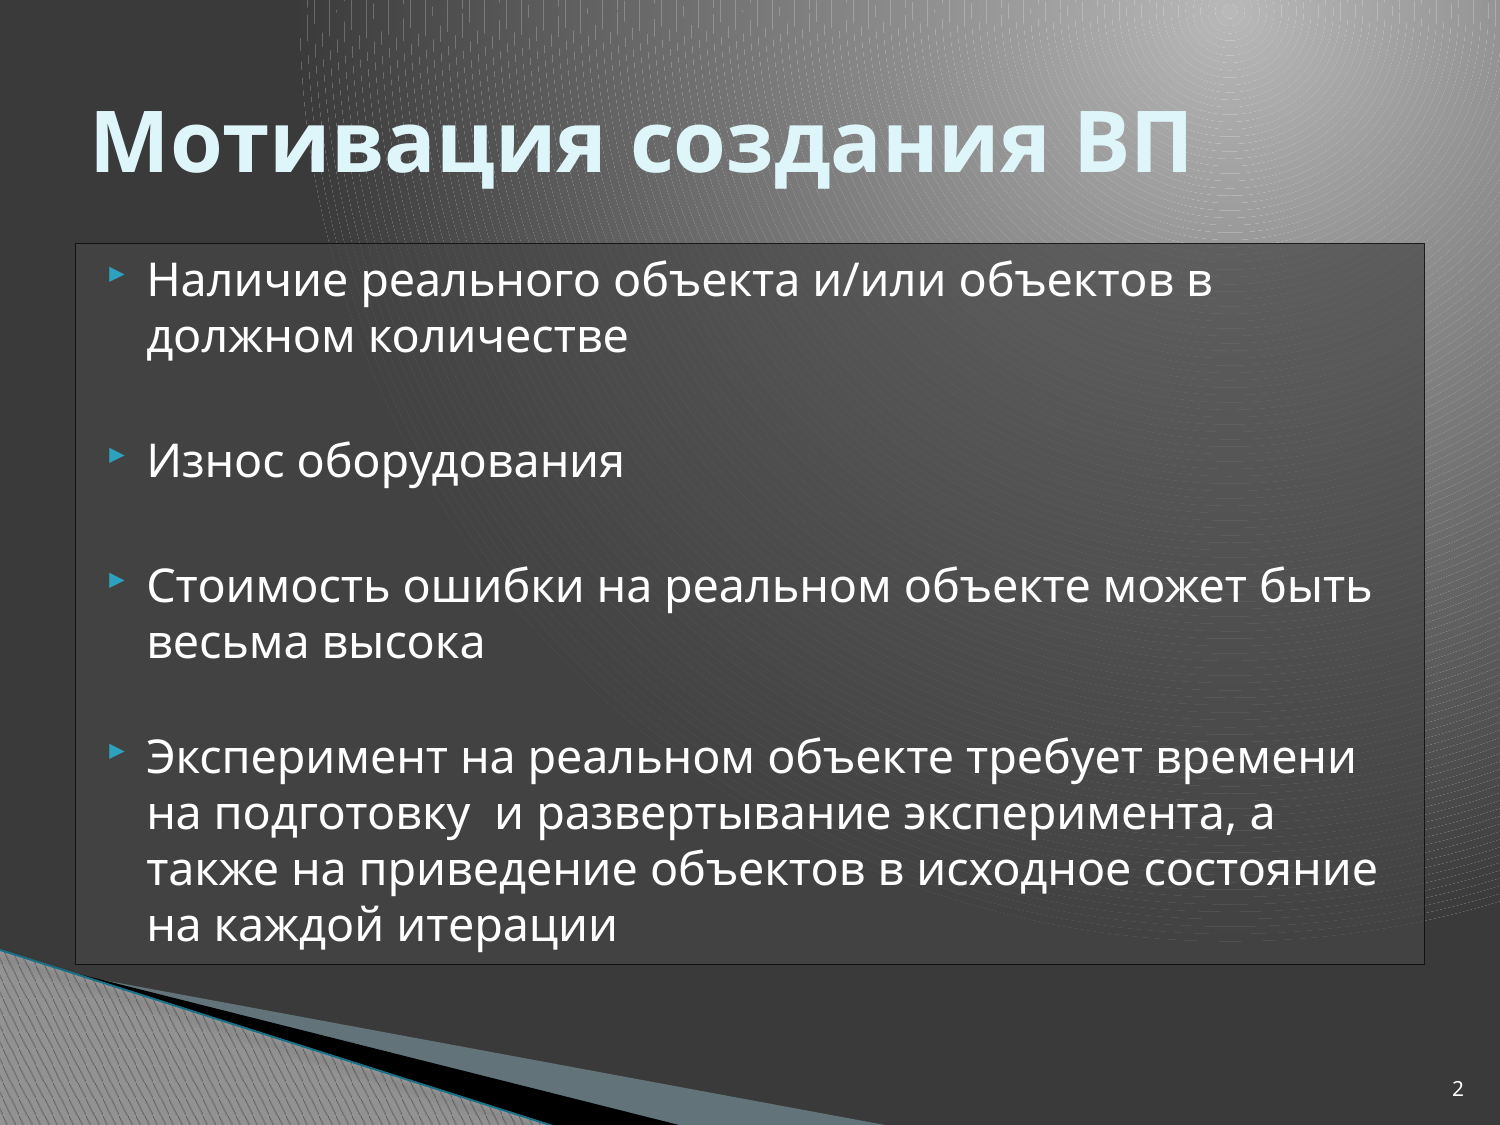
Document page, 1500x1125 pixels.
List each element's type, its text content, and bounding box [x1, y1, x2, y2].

slide_number 2 [1418, 1051, 1479, 1112]
title Мотивация создания ВП [75, 45, 1425, 233]
list Наличие реального объекта и/или объектов в должном количестве Износ оборудования Стоимость ошибки на реальном объекте может быть весьма высока Эксперимент на реальном объекте требует времени на подготовку и развертывание эксперимента, а также на приведение объектов в исходное состояние на каждой итерации [75, 243, 1425, 965]
